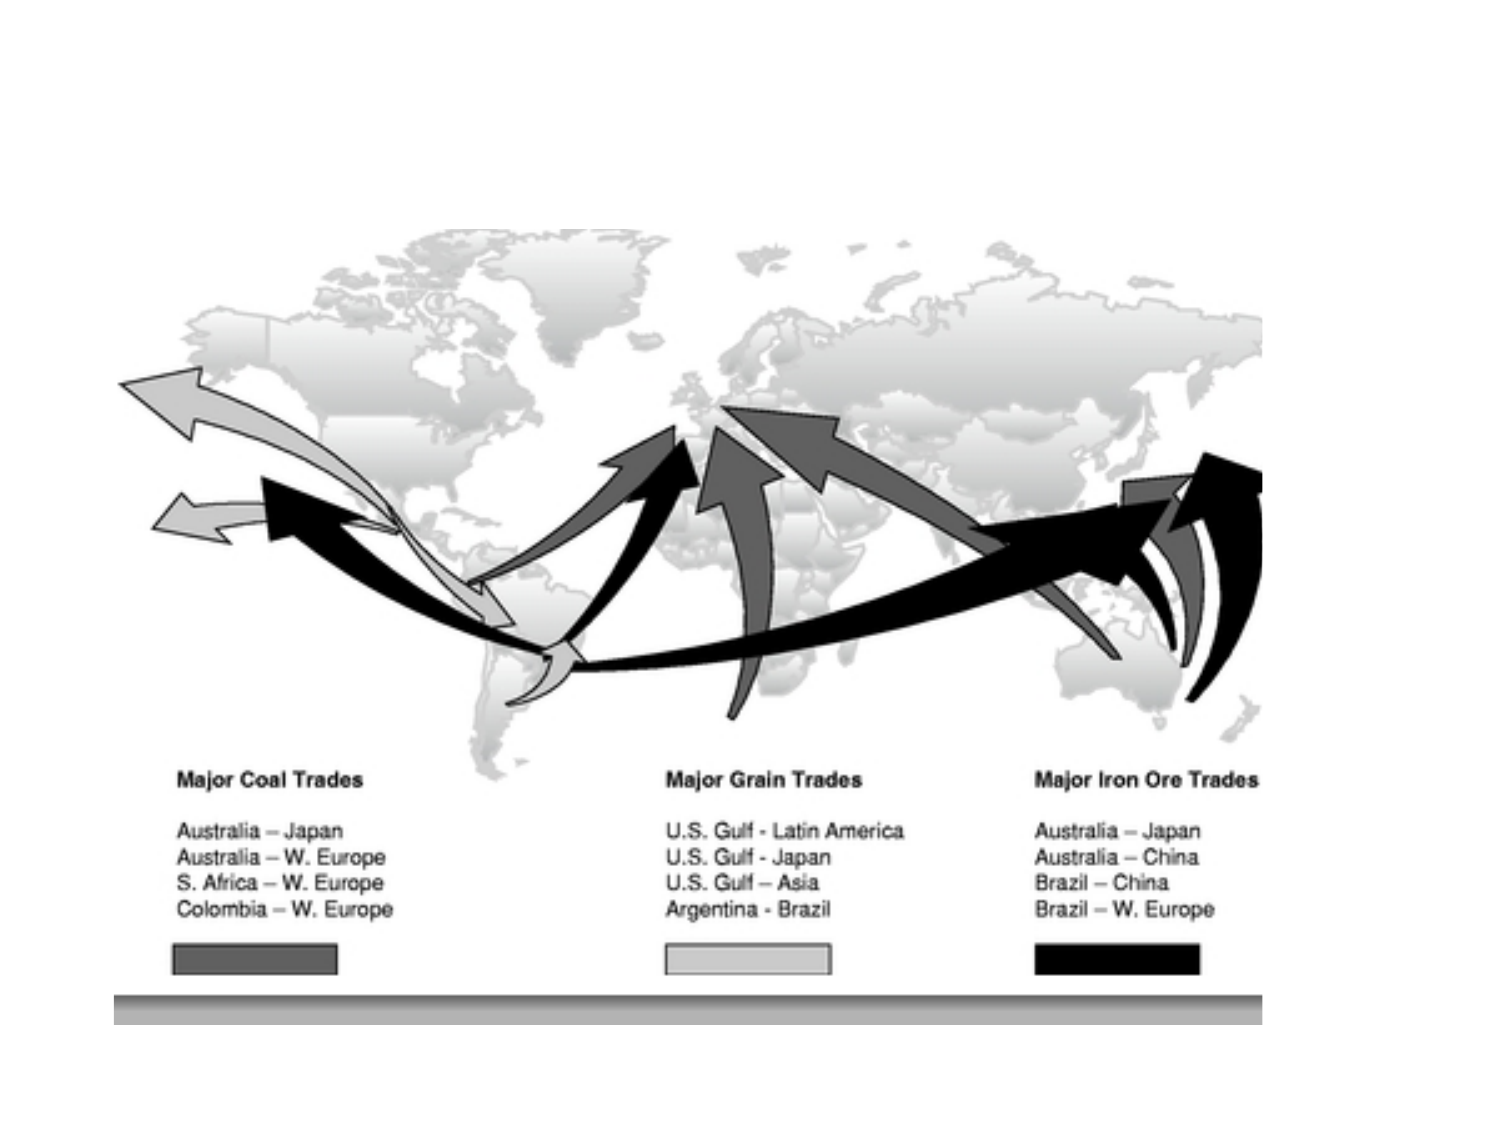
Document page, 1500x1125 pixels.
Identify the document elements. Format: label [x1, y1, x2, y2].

list [113, 229, 1263, 1026]
